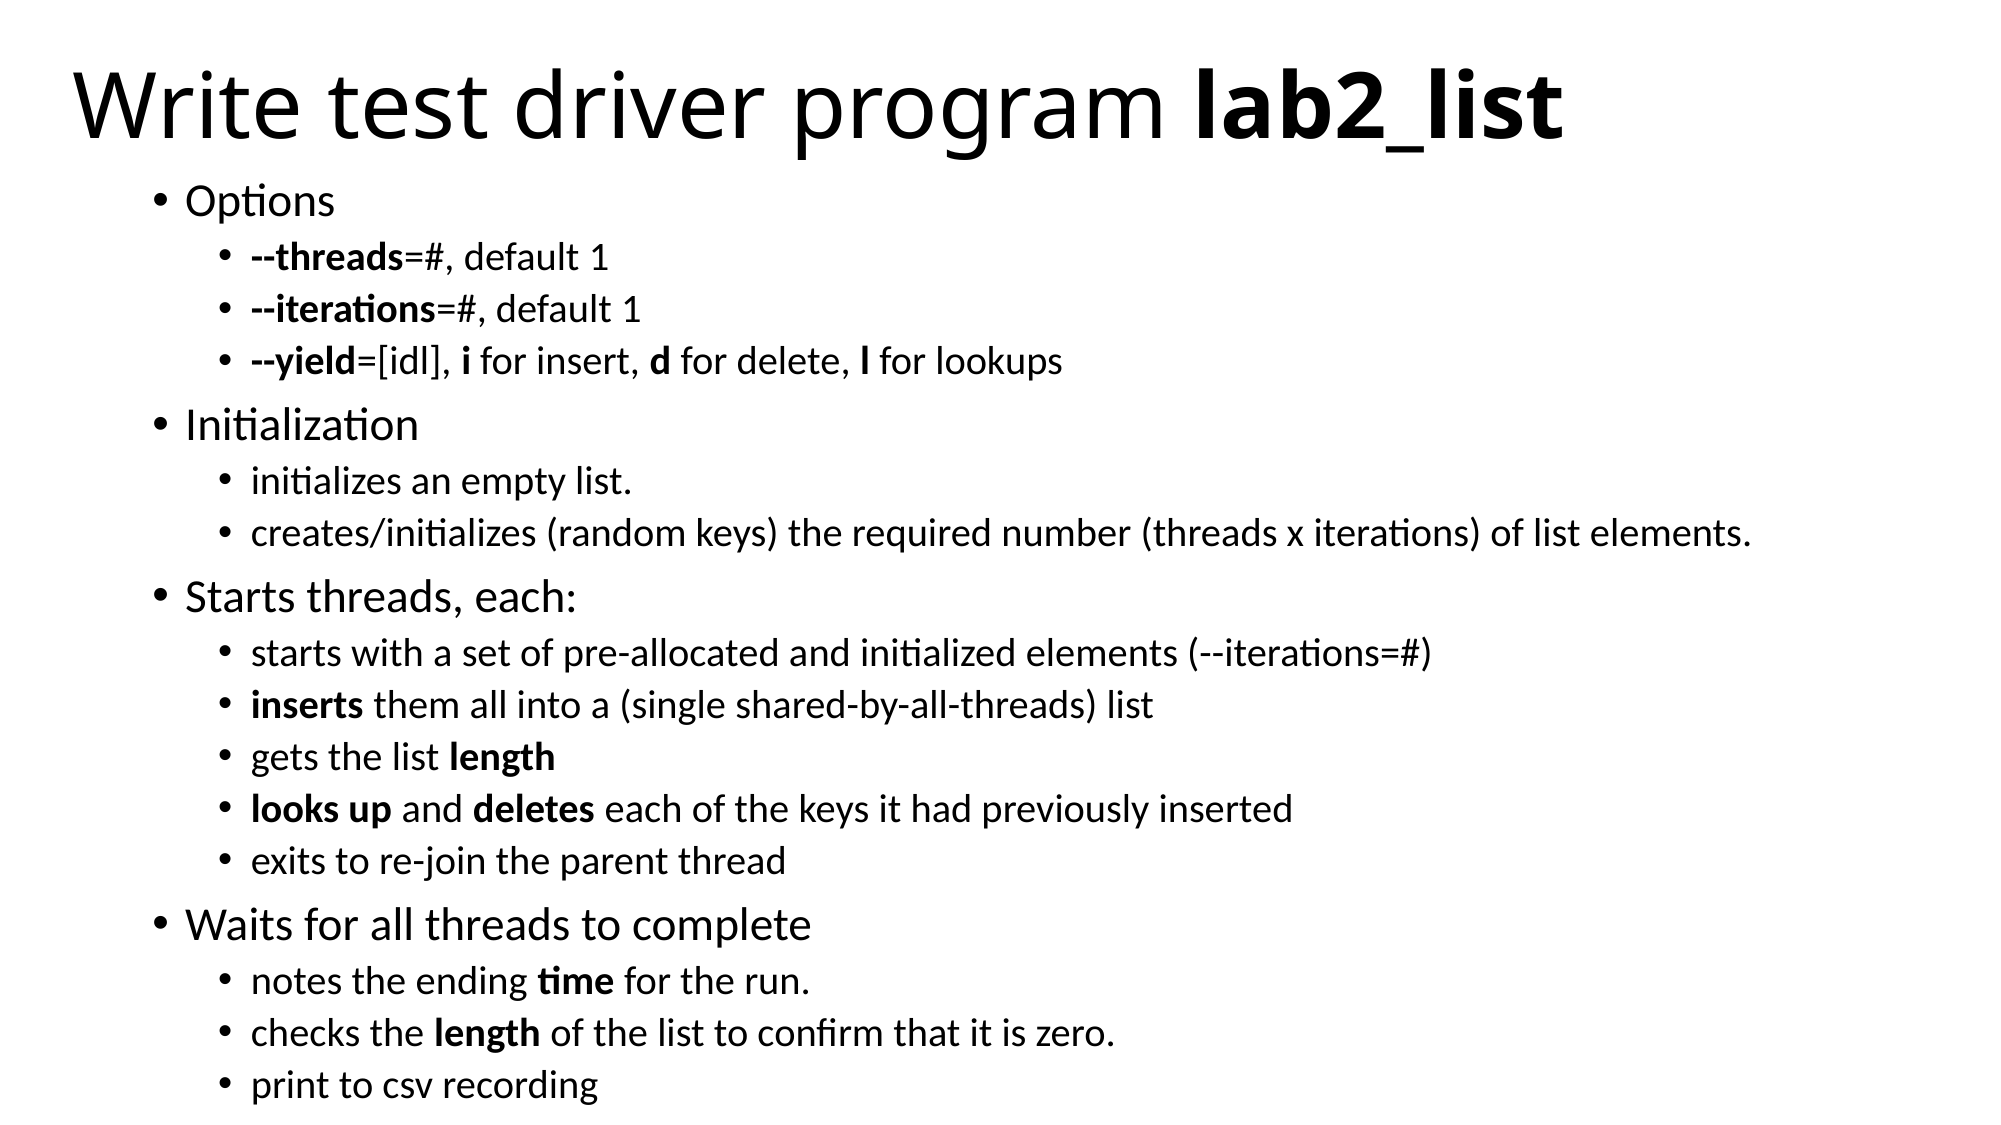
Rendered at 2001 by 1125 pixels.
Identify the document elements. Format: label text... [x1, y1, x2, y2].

title Write test driver program lab2_list [57, 0, 1783, 218]
list Options --threads=#, default 1 --iterations=#, default 1 --yield=[idl], i for insert, d for delete, l for lookups Initialization initializes an empty list. creates/initializes (random keys) the required number (threads x iterations) of list elements. Starts threads, each: starts with a set of pre-allocated and initialized elements (--iterations=#) inserts them all into a (single shared-by-all-threads) list gets the list length looks up and deletes each of the keys it had previously inserted exits to re-join the parent thread Waits for all threads to complete notes the ending time for the run. checks the length of the list to confirm that it is zero. print to csv recording [137, 168, 2000, 1125]
